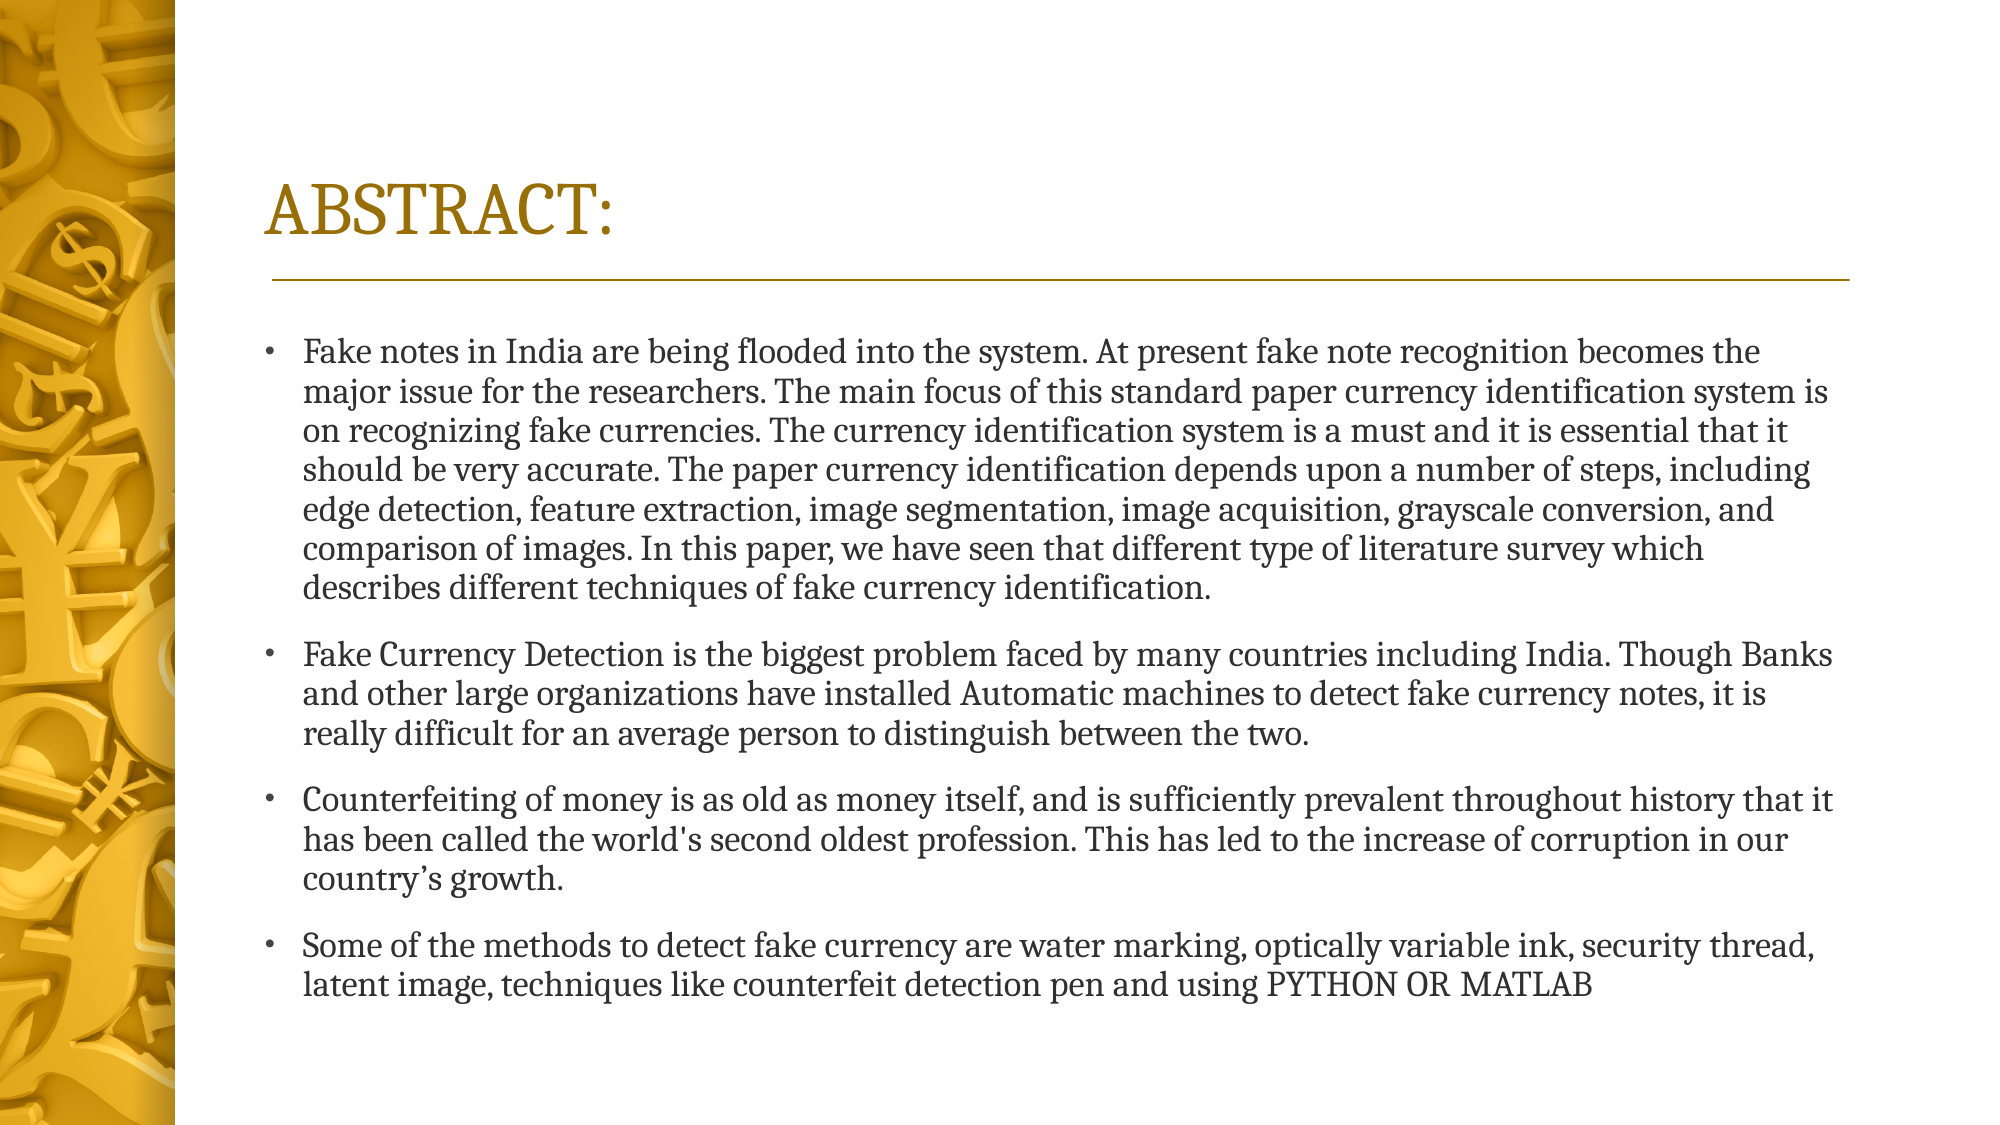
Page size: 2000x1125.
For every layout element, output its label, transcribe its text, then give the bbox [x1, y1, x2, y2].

list Fake notes in India are being flooded into the system. At present fake note recognition becomes the major issue for the researchers. The main focus of this standard paper currency identification system is on recognizing fake currencies. The currency identification system is a must and it is essential that it should be very accurate. The paper currency identification depends upon a number of steps, including edge detection, feature extraction, image segmentation, image acquisition, grayscale conversion, and comparison of images. In this paper, we have seen that different type of literature survey which describes different techniques of fake currency identification. Fake Currency Detection is the biggest problem faced by many countries including India. Though Banks and other large organizations have installed Automatic machines to detect fake currency notes, it is really difficult for an average person to distinguish between the two. Counterfeiting of money is as old as money itself, and is sufficiently prevalent throughout history that it has been called the world's second oldest profession. This has led to the increase of corruption in our country’s growth. Some of the methods to detect fake currency are water marking, optically variable ink, security thread, latent image, techniques like counterfeit detection pen and using PYTHON OR MATLAB [249, 324, 1863, 1012]
title ABSTRACT: [249, 58, 1863, 259]
picture [0, 0, 175, 1125]
